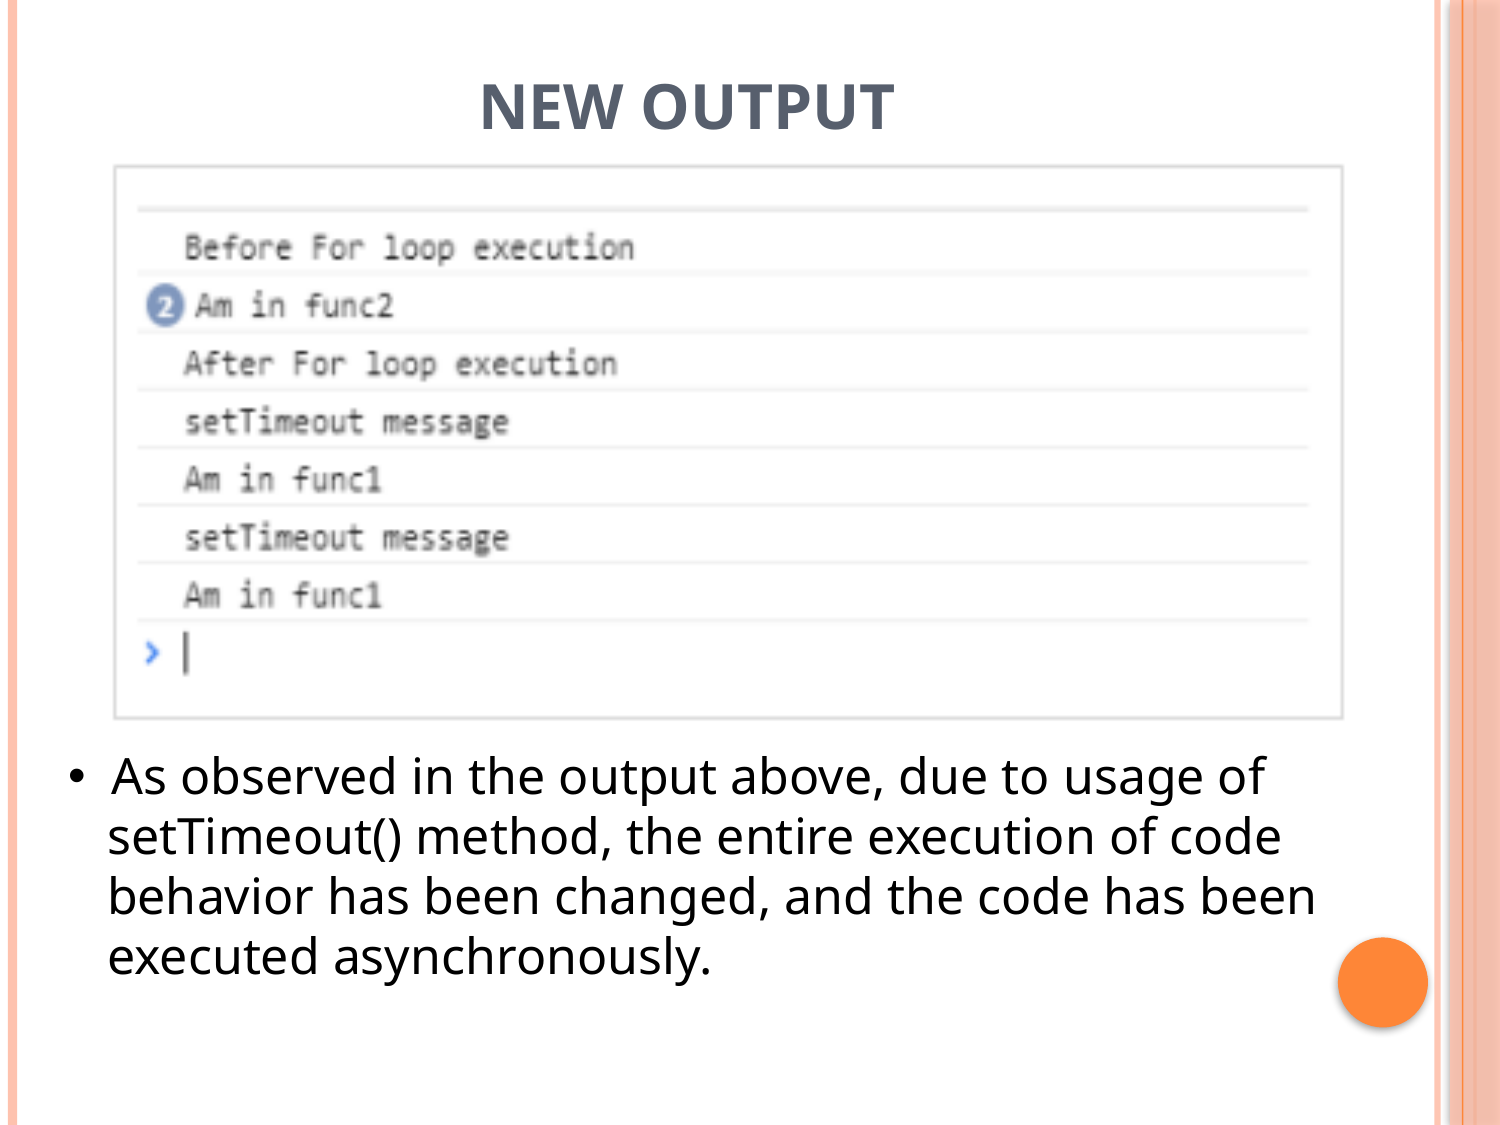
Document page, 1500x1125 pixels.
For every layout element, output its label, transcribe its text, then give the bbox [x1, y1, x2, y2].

text_box As observed in the output above, due to usage of setTimeout() method, the entire execution of code behavior has been changed, and the code has been executed asynchronously. [53, 737, 1334, 1053]
title New Output [75, 45, 1300, 150]
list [86, 149, 1363, 738]
